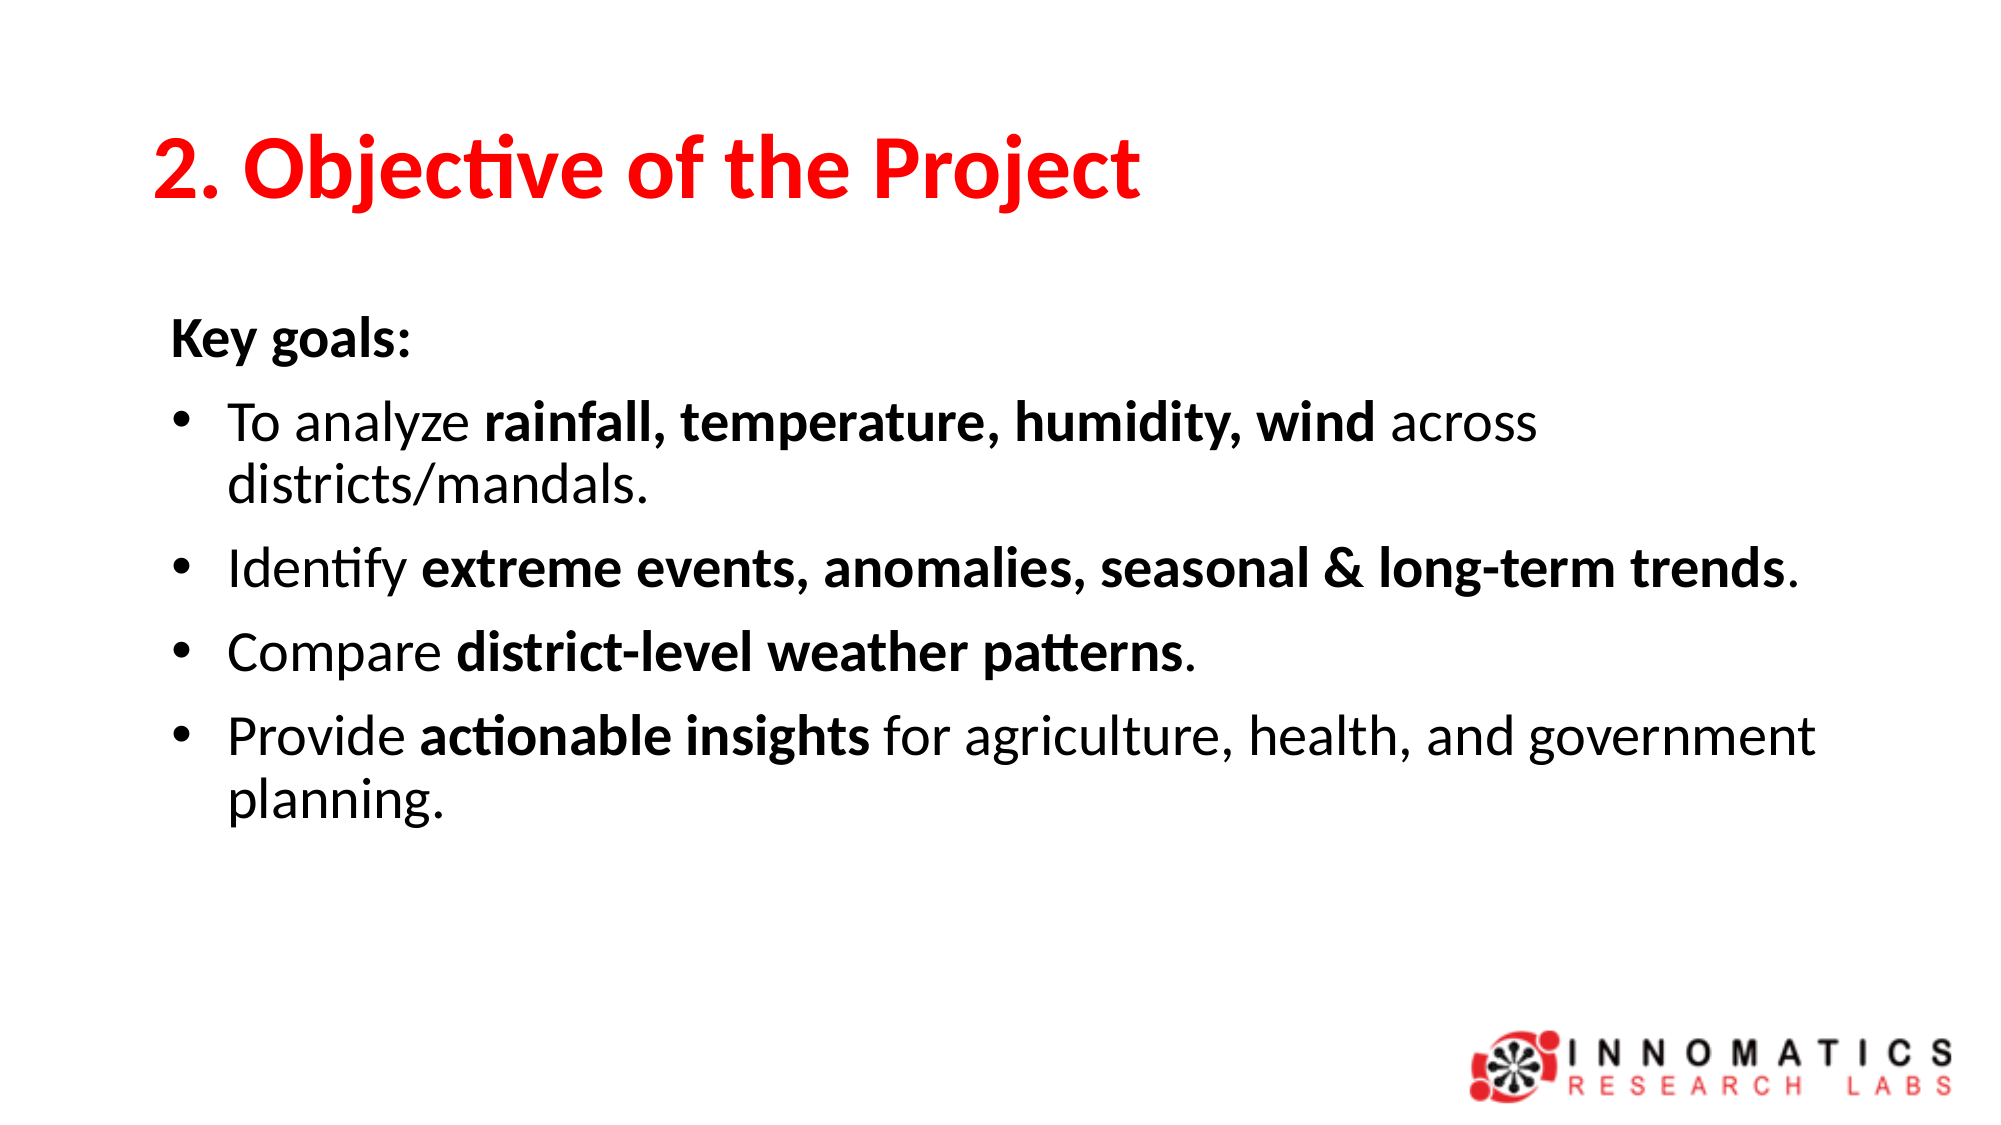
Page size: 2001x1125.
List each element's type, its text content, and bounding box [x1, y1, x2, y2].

picture [1445, 1014, 1975, 1125]
list Key goals: To analyze rainfall, temperature, humidity, wind across districts/mandals. Identify extreme events, anomalies, seasonal & long-term trends. Compare district-level weather patterns. Provide actionable insights for agriculture, health, and government planning. [137, 299, 1863, 1014]
title 2. Objective of the Project [137, 59, 1863, 278]
